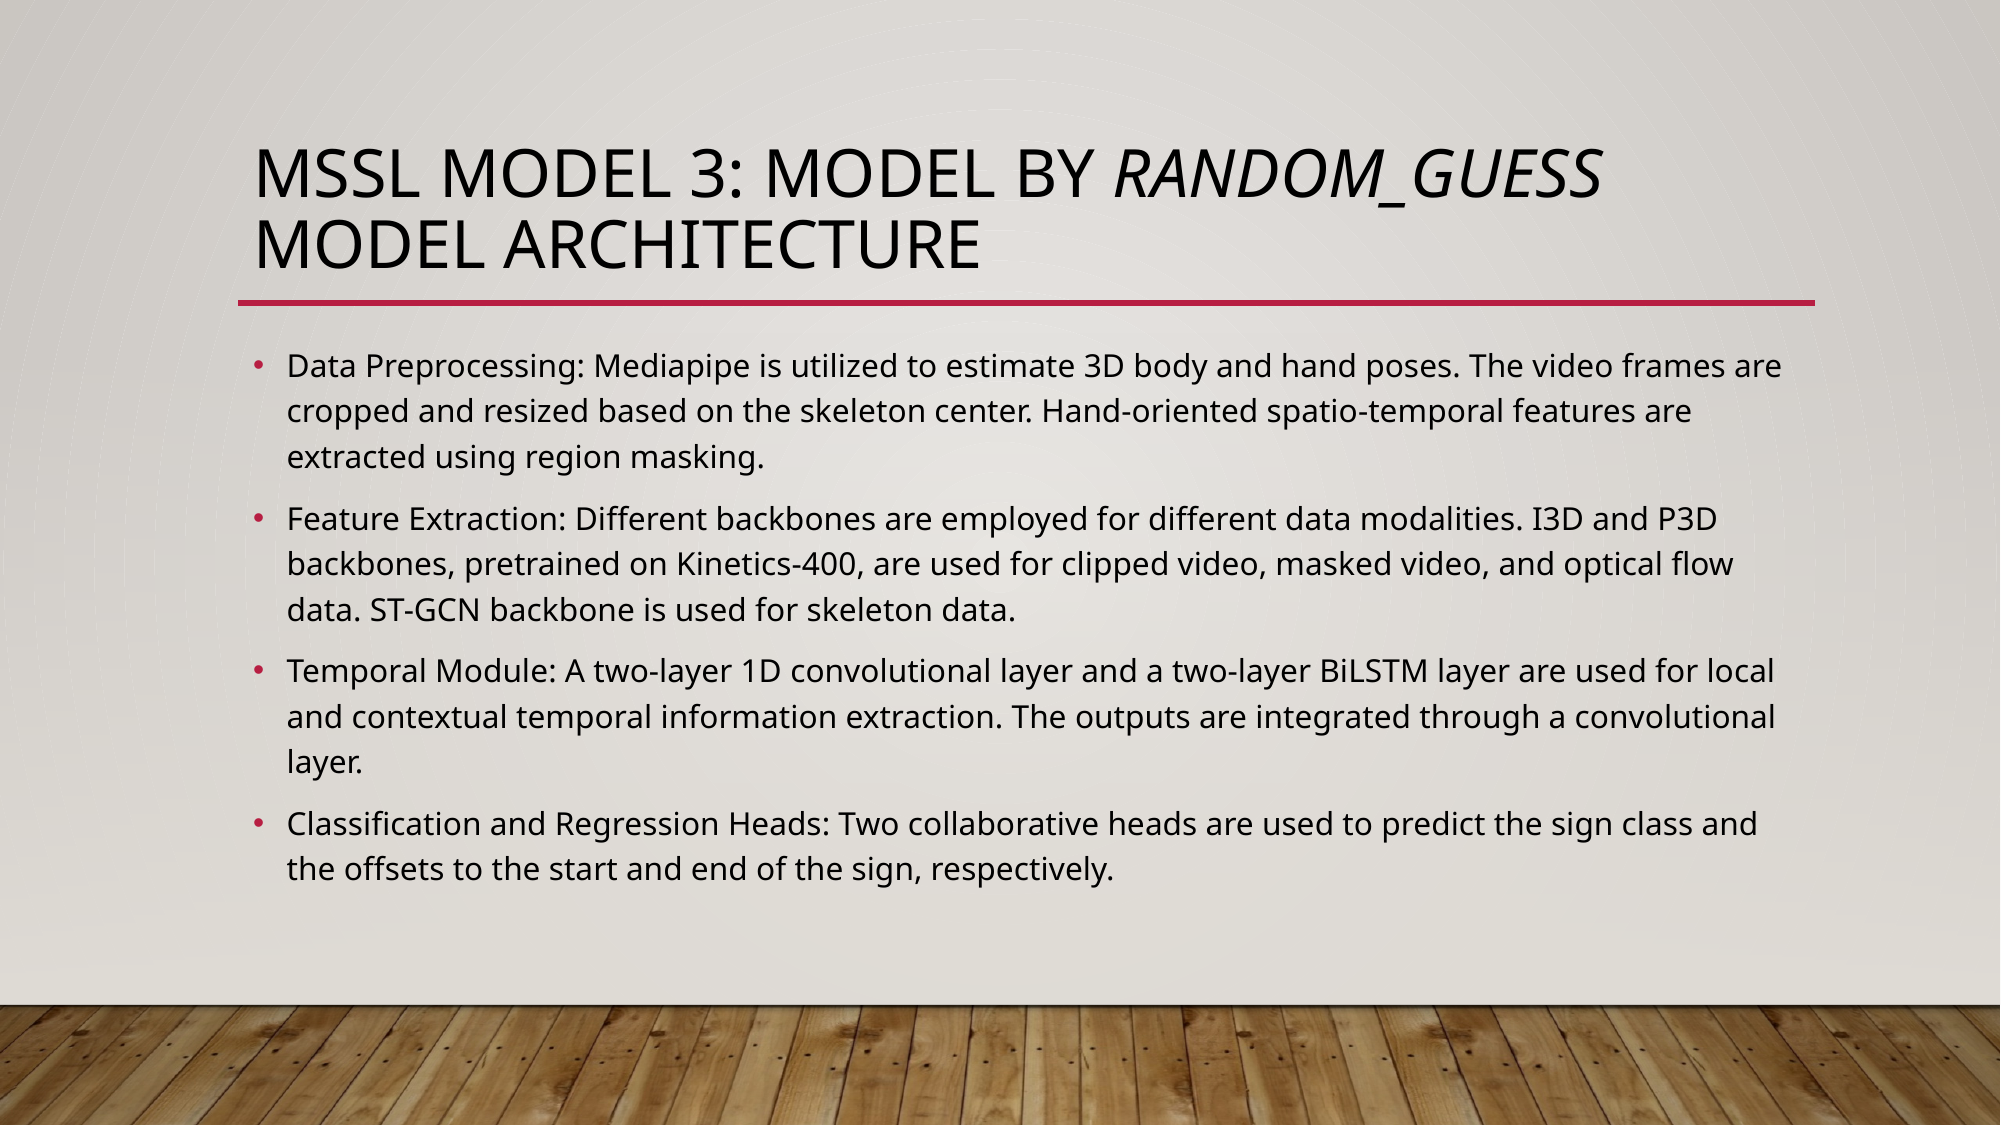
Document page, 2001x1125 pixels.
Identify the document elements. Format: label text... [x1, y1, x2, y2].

title MSSL MODEL 3: Model by RANDOM_GUESS Model Architecture [238, 131, 1814, 305]
list Data Preprocessing: Mediapipe is utilized to estimate 3D body and hand poses. The video frames are cropped and resized based on the skeleton center. Hand-oriented spatio-temporal features are extracted using region masking. Feature Extraction: Different backbones are employed for different data modalities. I3D and P3D backbones, pretrained on Kinetics-400, are used for clipped video, masked video, and optical flow data. ST-GCN backbone is used for skeleton data. Temporal Module: A two-layer 1D convolutional layer and a two-layer BiLSTM layer are used for local and contextual temporal information extraction. The outputs are integrated through a convolutional layer. Classification and Regression Heads: Two collaborative heads are used to predict the sign class and the offsets to the start and end of the sign, respectively. [238, 330, 1814, 897]
picture [0, 1005, 2000, 1125]
